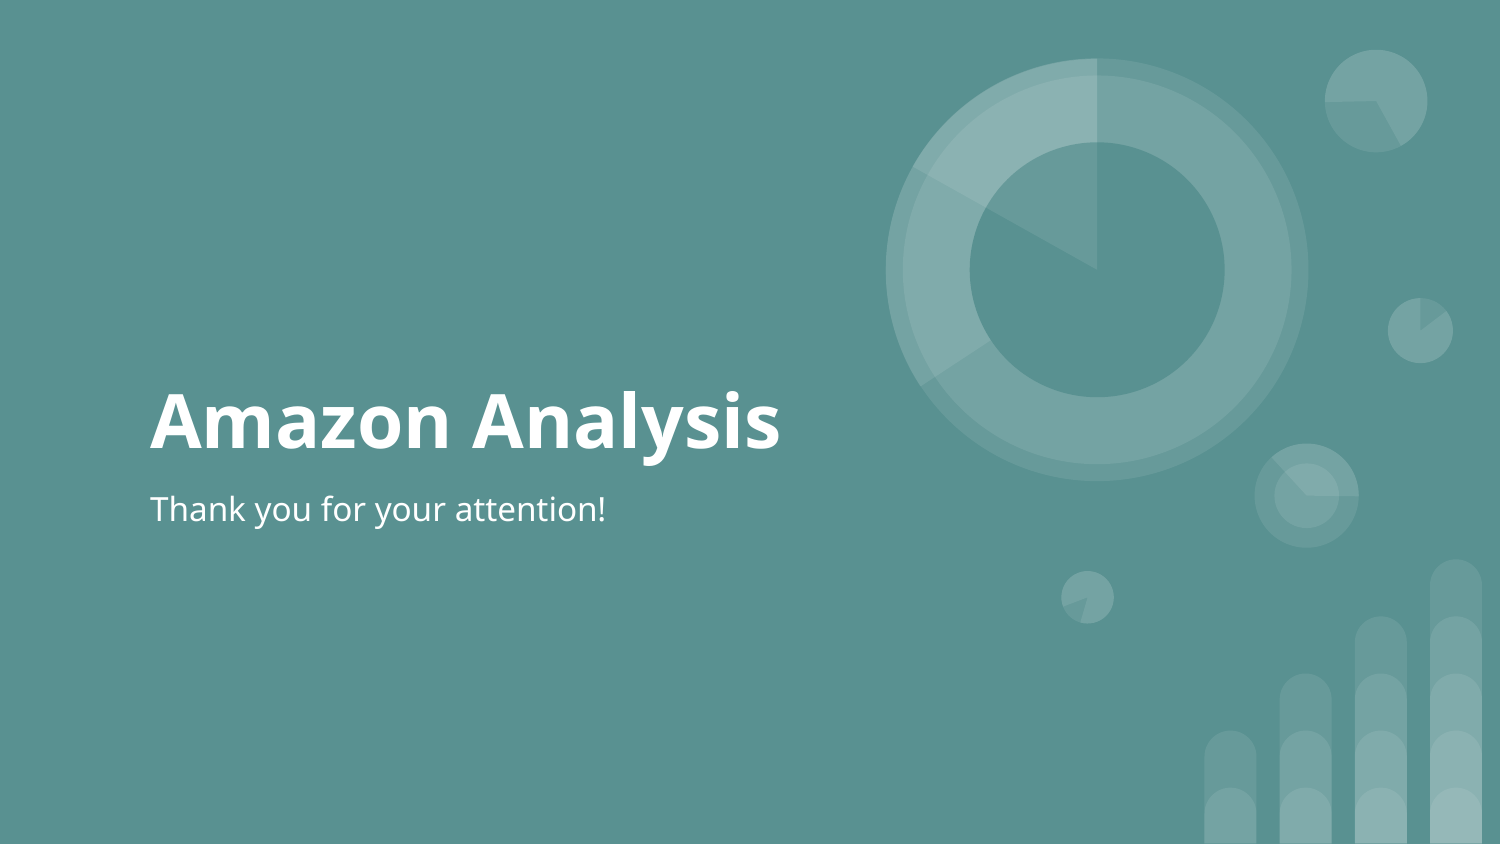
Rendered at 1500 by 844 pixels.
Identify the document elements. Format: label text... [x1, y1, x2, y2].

subtitle Thank you for your attention! [135, 473, 879, 632]
title Amazon Analysis [135, 264, 834, 473]
